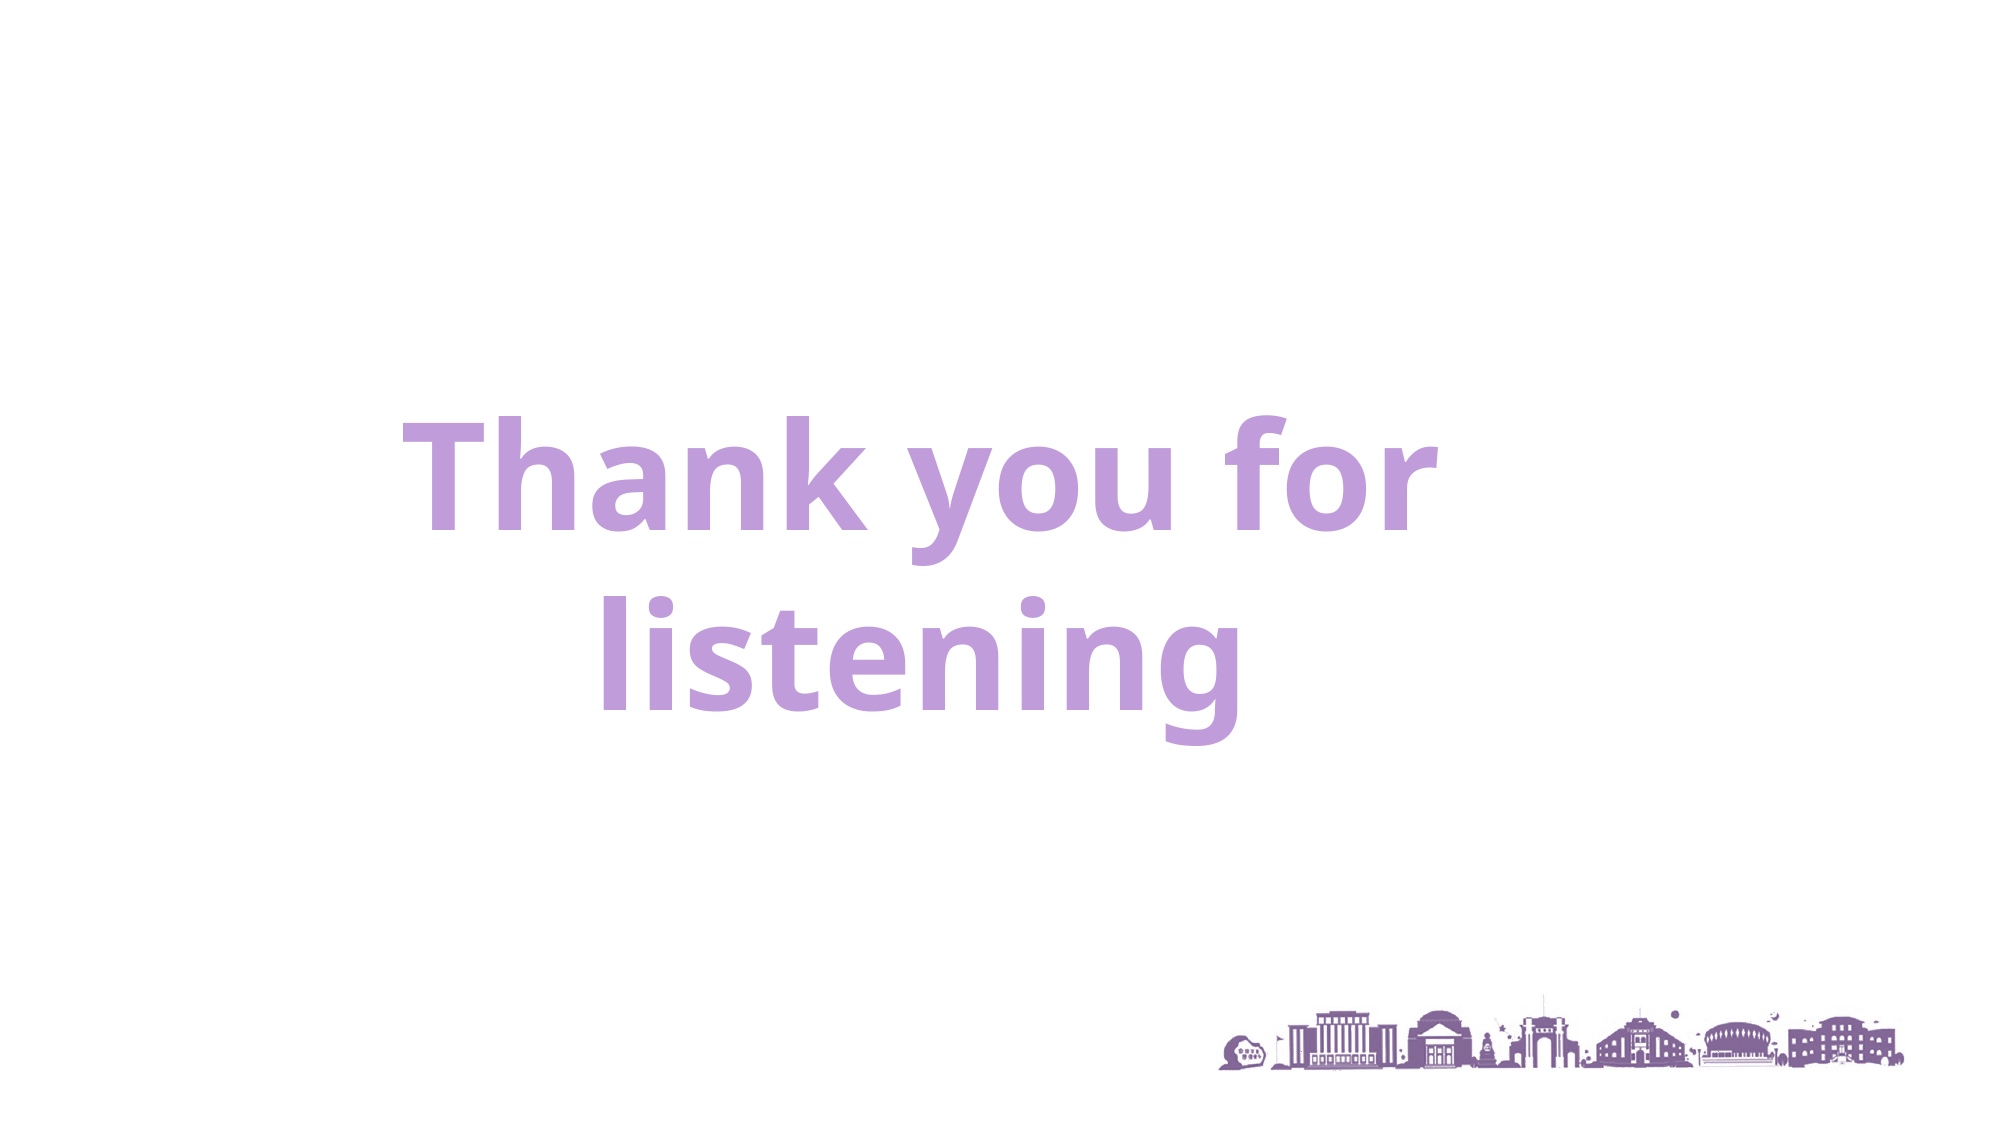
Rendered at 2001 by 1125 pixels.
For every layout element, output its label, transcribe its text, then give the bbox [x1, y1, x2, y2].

text_box Thank you for listening [282, 373, 1560, 749]
